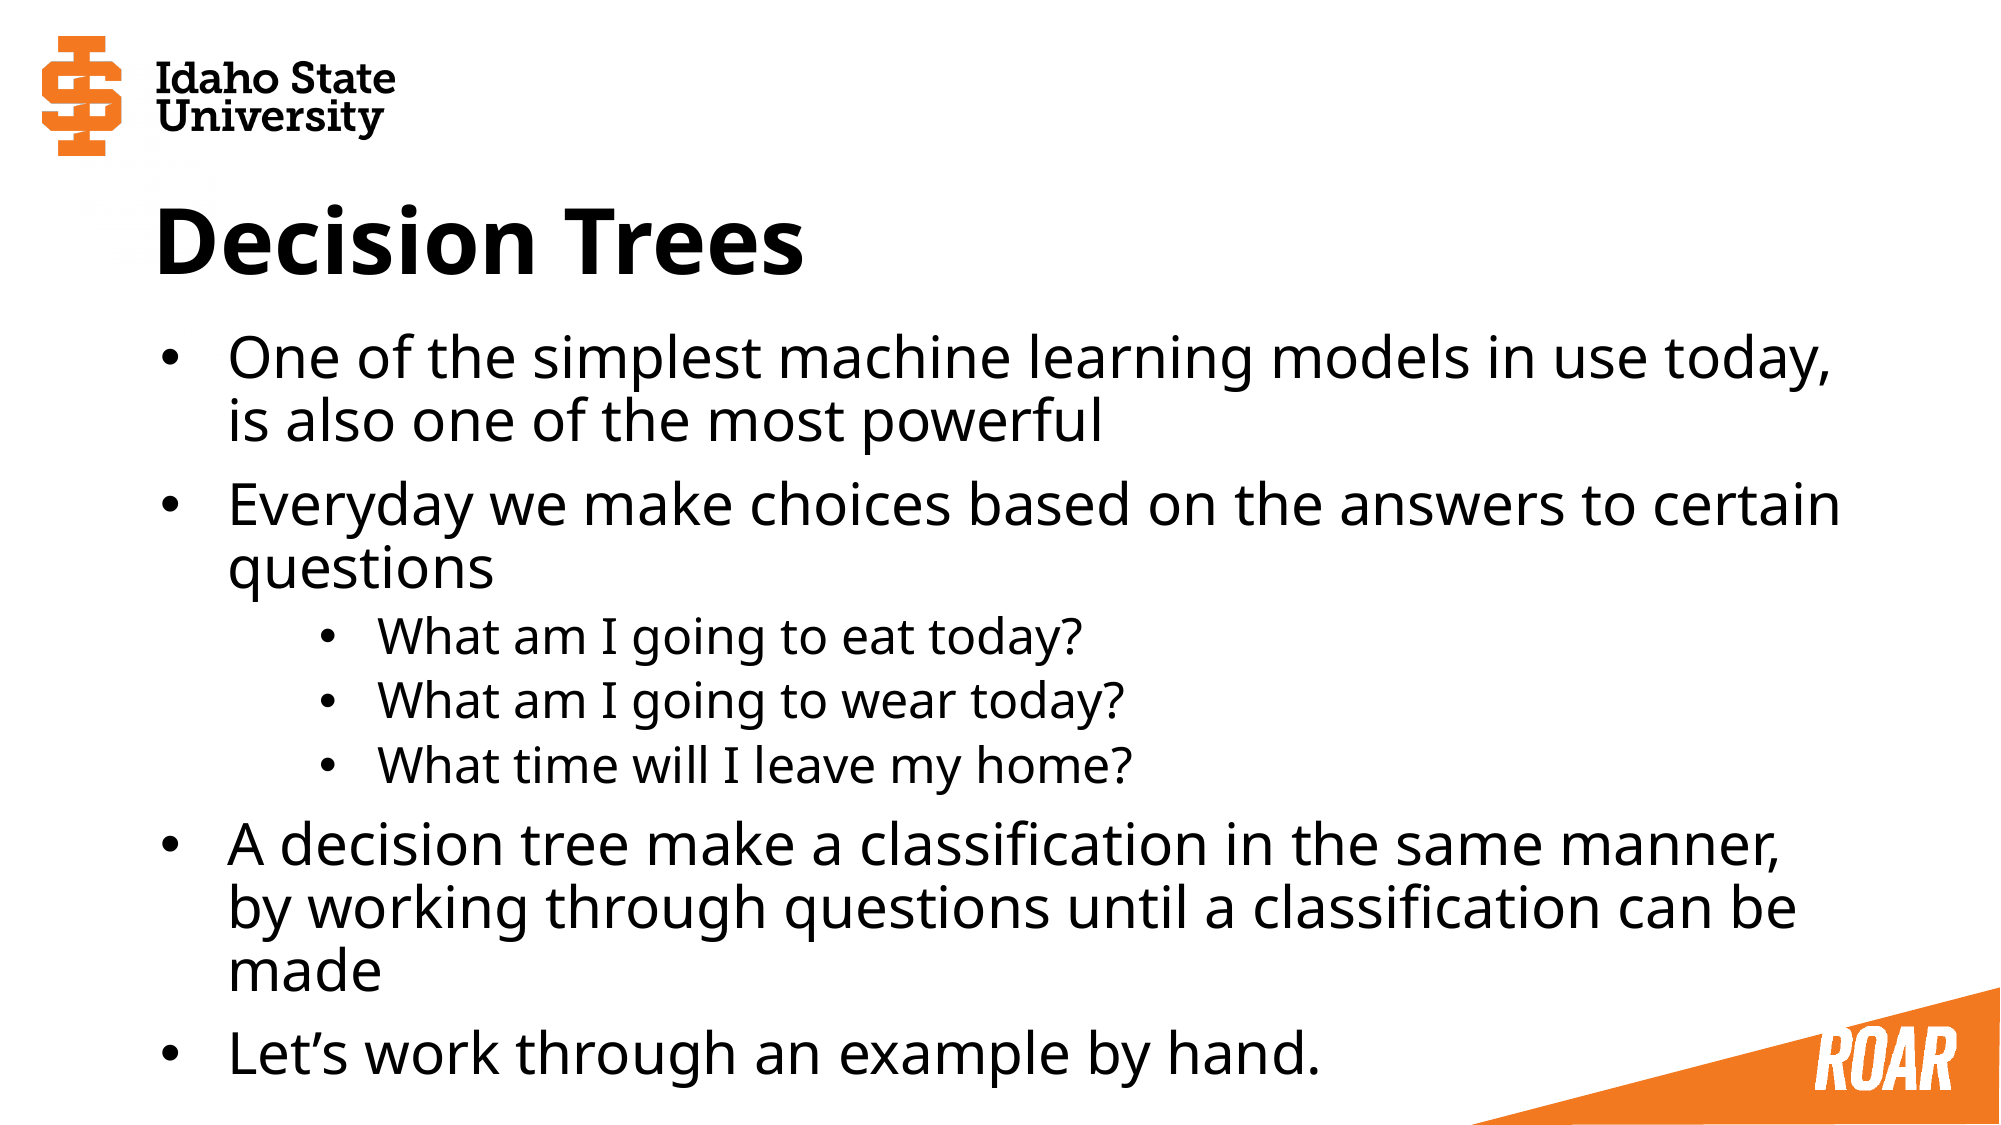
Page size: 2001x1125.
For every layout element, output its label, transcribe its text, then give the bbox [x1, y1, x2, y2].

picture [26, 36, 395, 408]
picture [1807, 1022, 1964, 1094]
title Decision Trees [137, 187, 1863, 300]
list One of the simplest machine learning models in use today, is also one of the most powerful Everyday we make choices based on the answers to certain questions What am I going to eat today? What am I going to wear today? What time will I leave my home? A decision tree make a classification in the same manner, by working through questions until a classification can be made Let’s work through an example by hand. [137, 320, 1875, 988]
